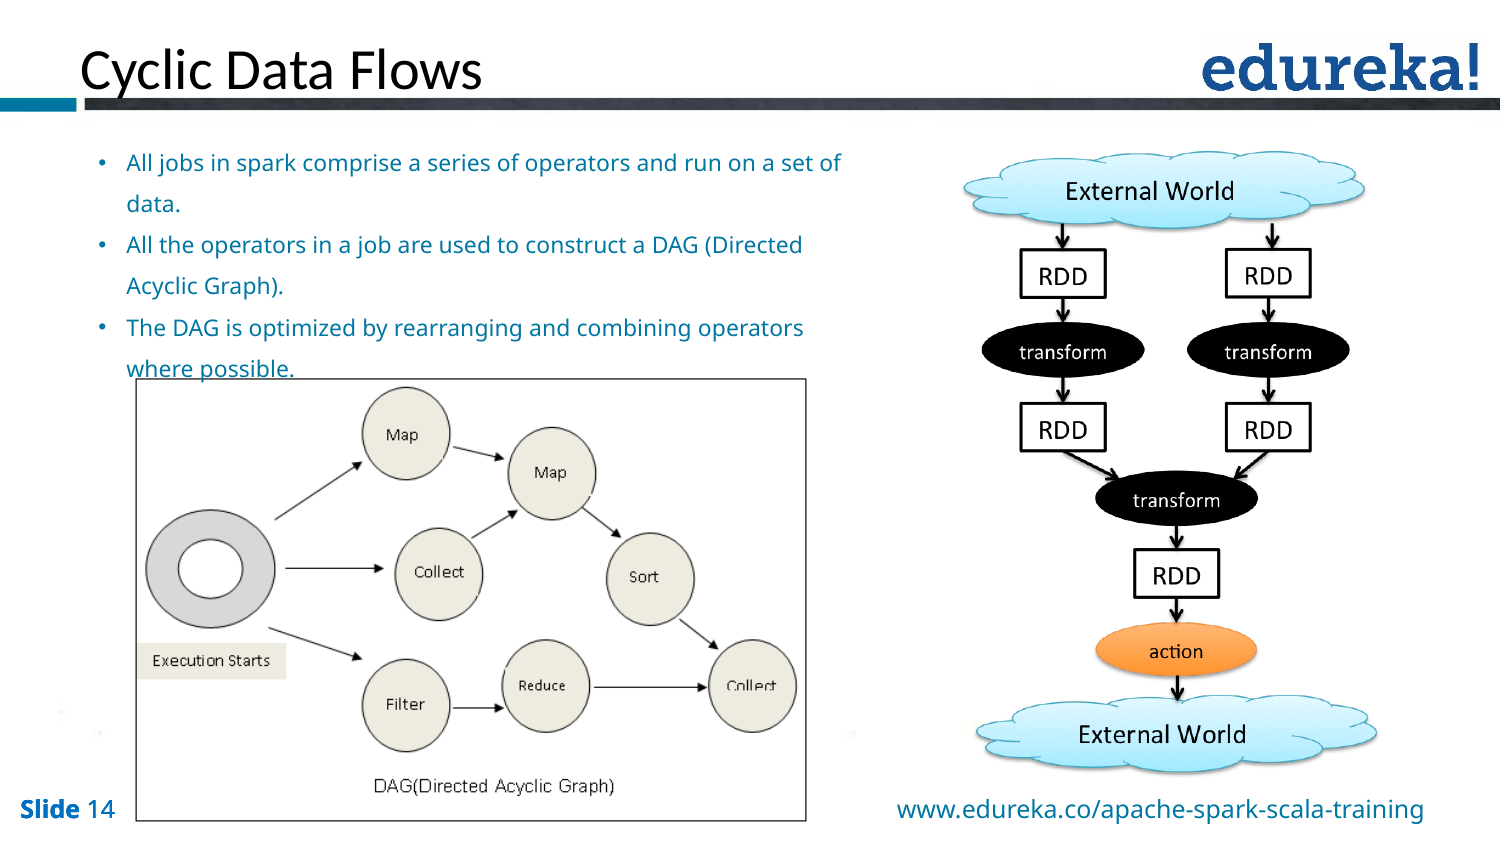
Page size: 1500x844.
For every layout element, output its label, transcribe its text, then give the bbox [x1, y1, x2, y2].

text_box Cyclic Data Flows [65, 23, 1239, 109]
text_box All jobs in spark comprise a series of operators and run on a set of data. All the operators in a job are used to construct a DAG (Directed Acyclic Graph). The DAG is optimized by rearranging and combining operators where possible. [83, 127, 892, 390]
picture [0, 0, 1500, 844]
